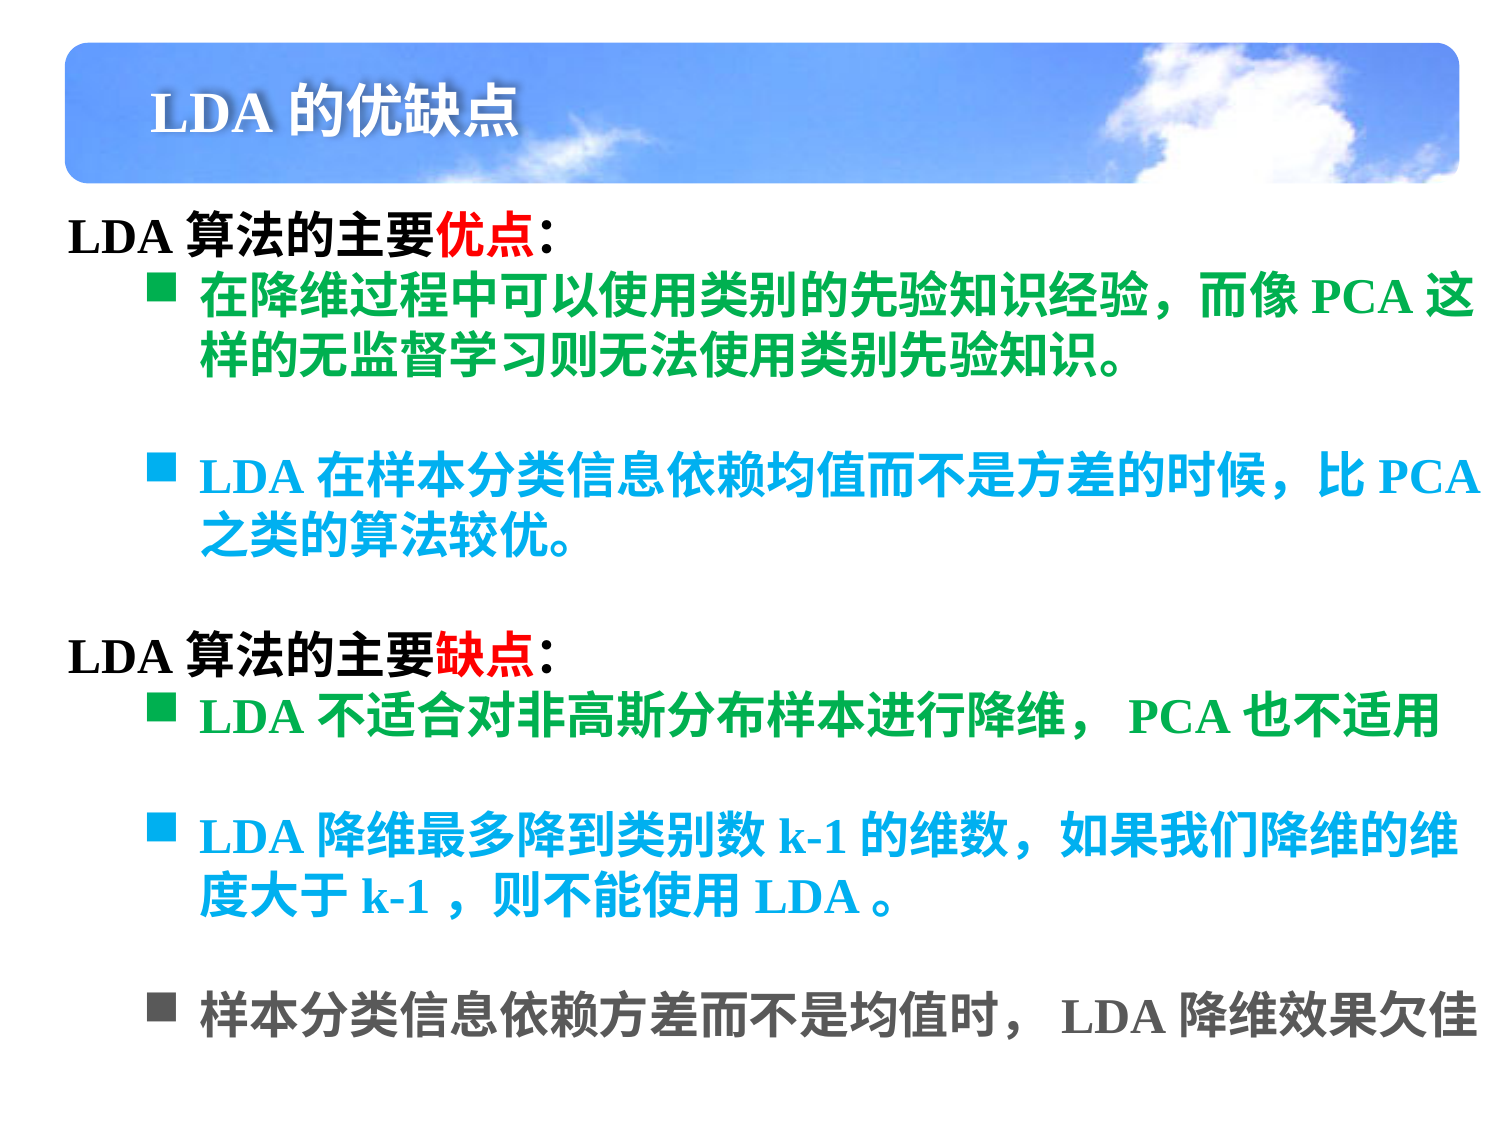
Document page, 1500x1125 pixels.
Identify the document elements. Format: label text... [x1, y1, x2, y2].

text_box LDA算法的主要优点： 在降维过程中可以使用类别的先验知识经验，而像PCA这样的无监督学习则无法使用类别先验知识。 LDA在样本分类信息依赖均值而不是方差的时候，比PCA之类的算法较优。 LDA算法的主要缺点： LDA不适合对非高斯分布样本进行降维，PCA也不适用 LDA降维最多降到类别数k-1的维数，如果我们降维的维度大于k-1，则不能使用LDA。 样本分类信息依赖方差而不是均值时，LDA降维效果欠佳 [53, 196, 1500, 1111]
text_box LDA的优缺点 [135, 66, 821, 152]
picture [64, 42, 1460, 184]
